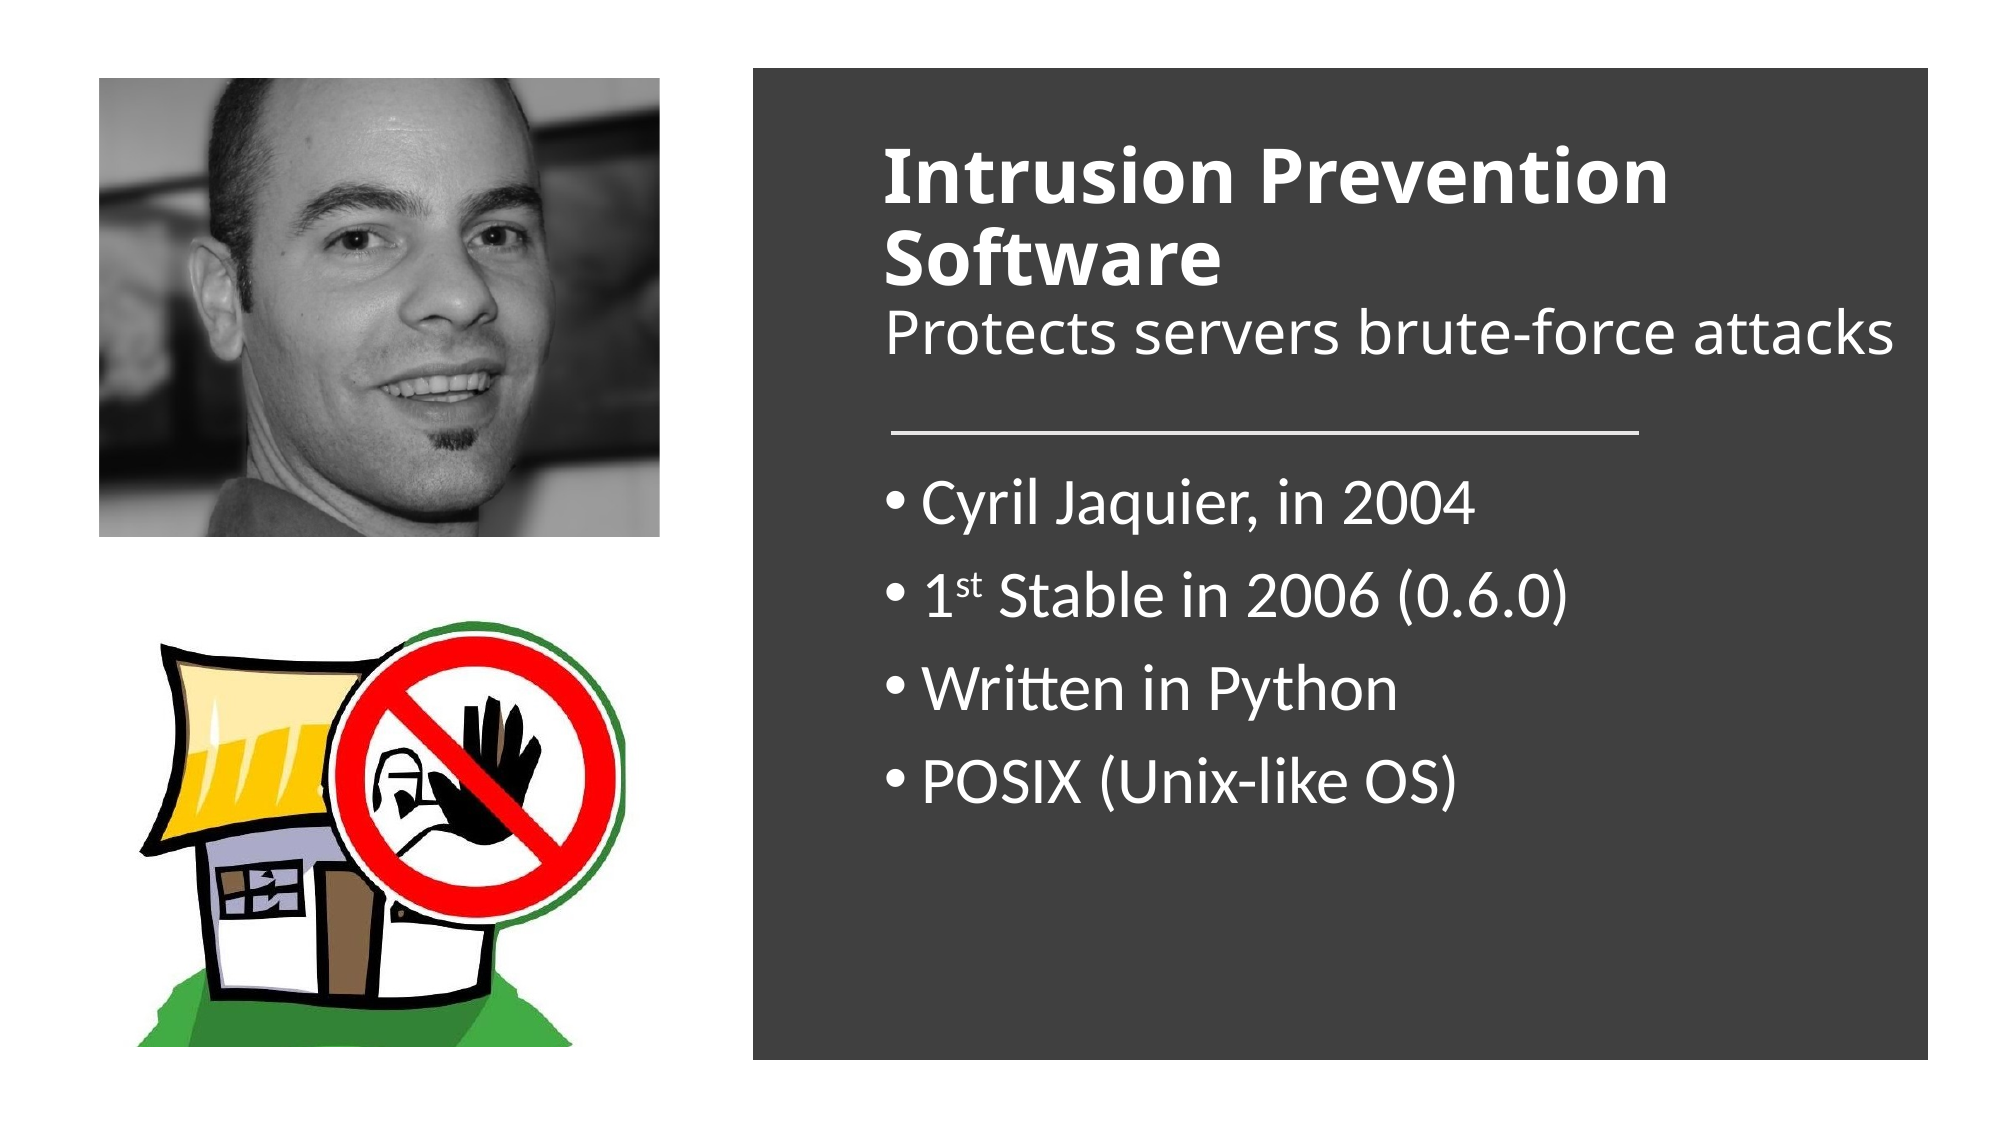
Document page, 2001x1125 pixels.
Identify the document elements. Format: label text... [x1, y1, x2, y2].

list Cyril Jaquier, in 2004 1st Stable in 2006 (0.6.0) Written in Python POSIX (Unix-like OS) [869, 459, 1812, 1008]
picture [99, 78, 660, 537]
title Intrusion Prevention Software Protects servers brute-force attacks [869, 98, 1918, 407]
text_box [762, 77, 1918, 1050]
picture [95, 588, 664, 1047]
